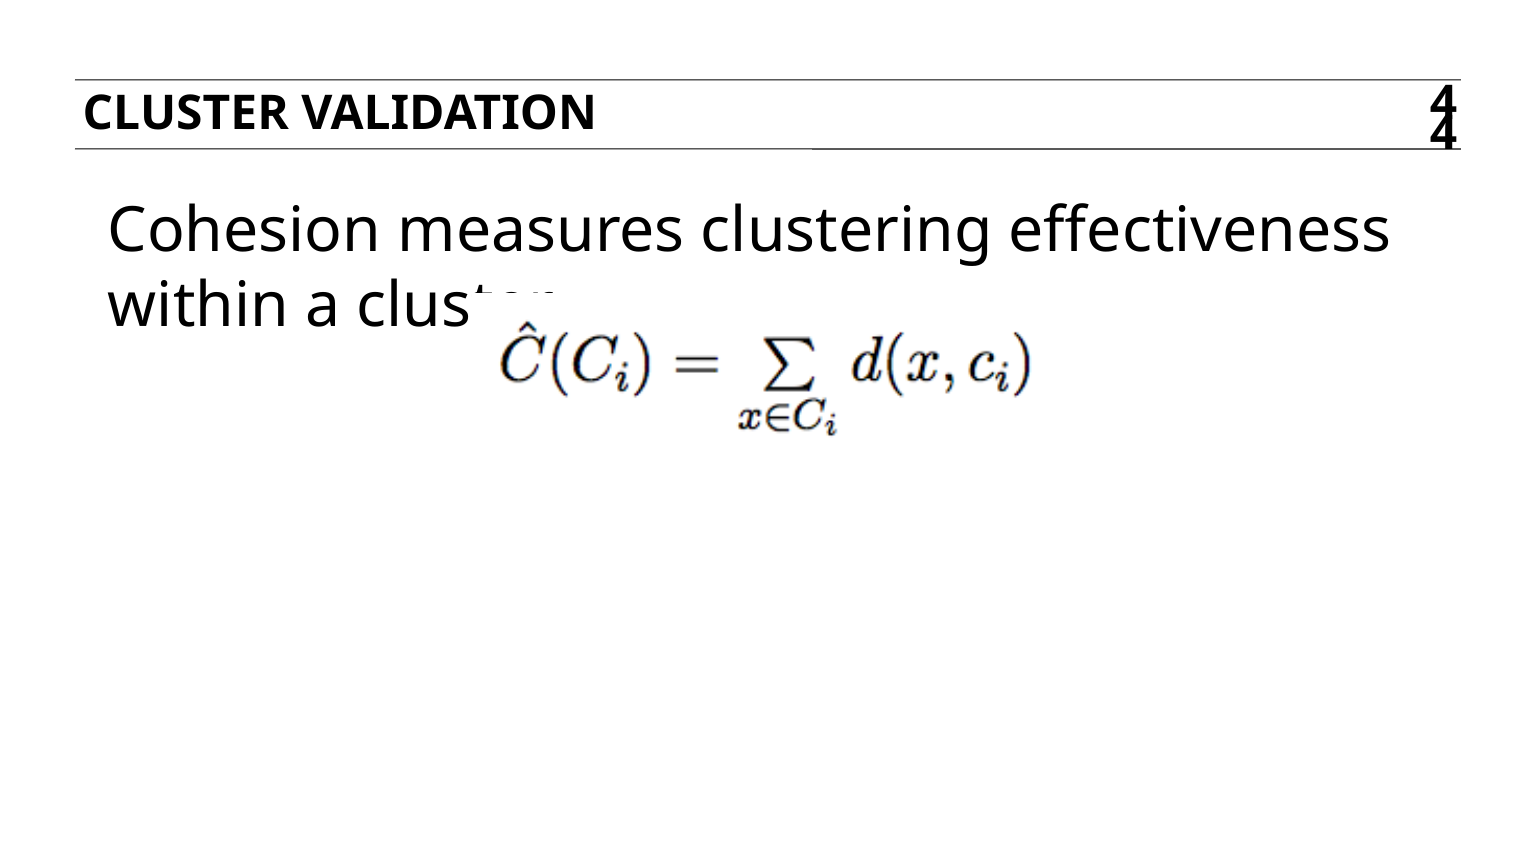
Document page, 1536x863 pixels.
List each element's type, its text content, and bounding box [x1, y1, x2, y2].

picture [472, 293, 1063, 461]
list Cluster validation [67, 81, 1118, 132]
slide_number 44 [1419, 86, 1461, 138]
text_box Cohesion measures clustering effectiveness within a cluster. [92, 181, 1468, 571]
